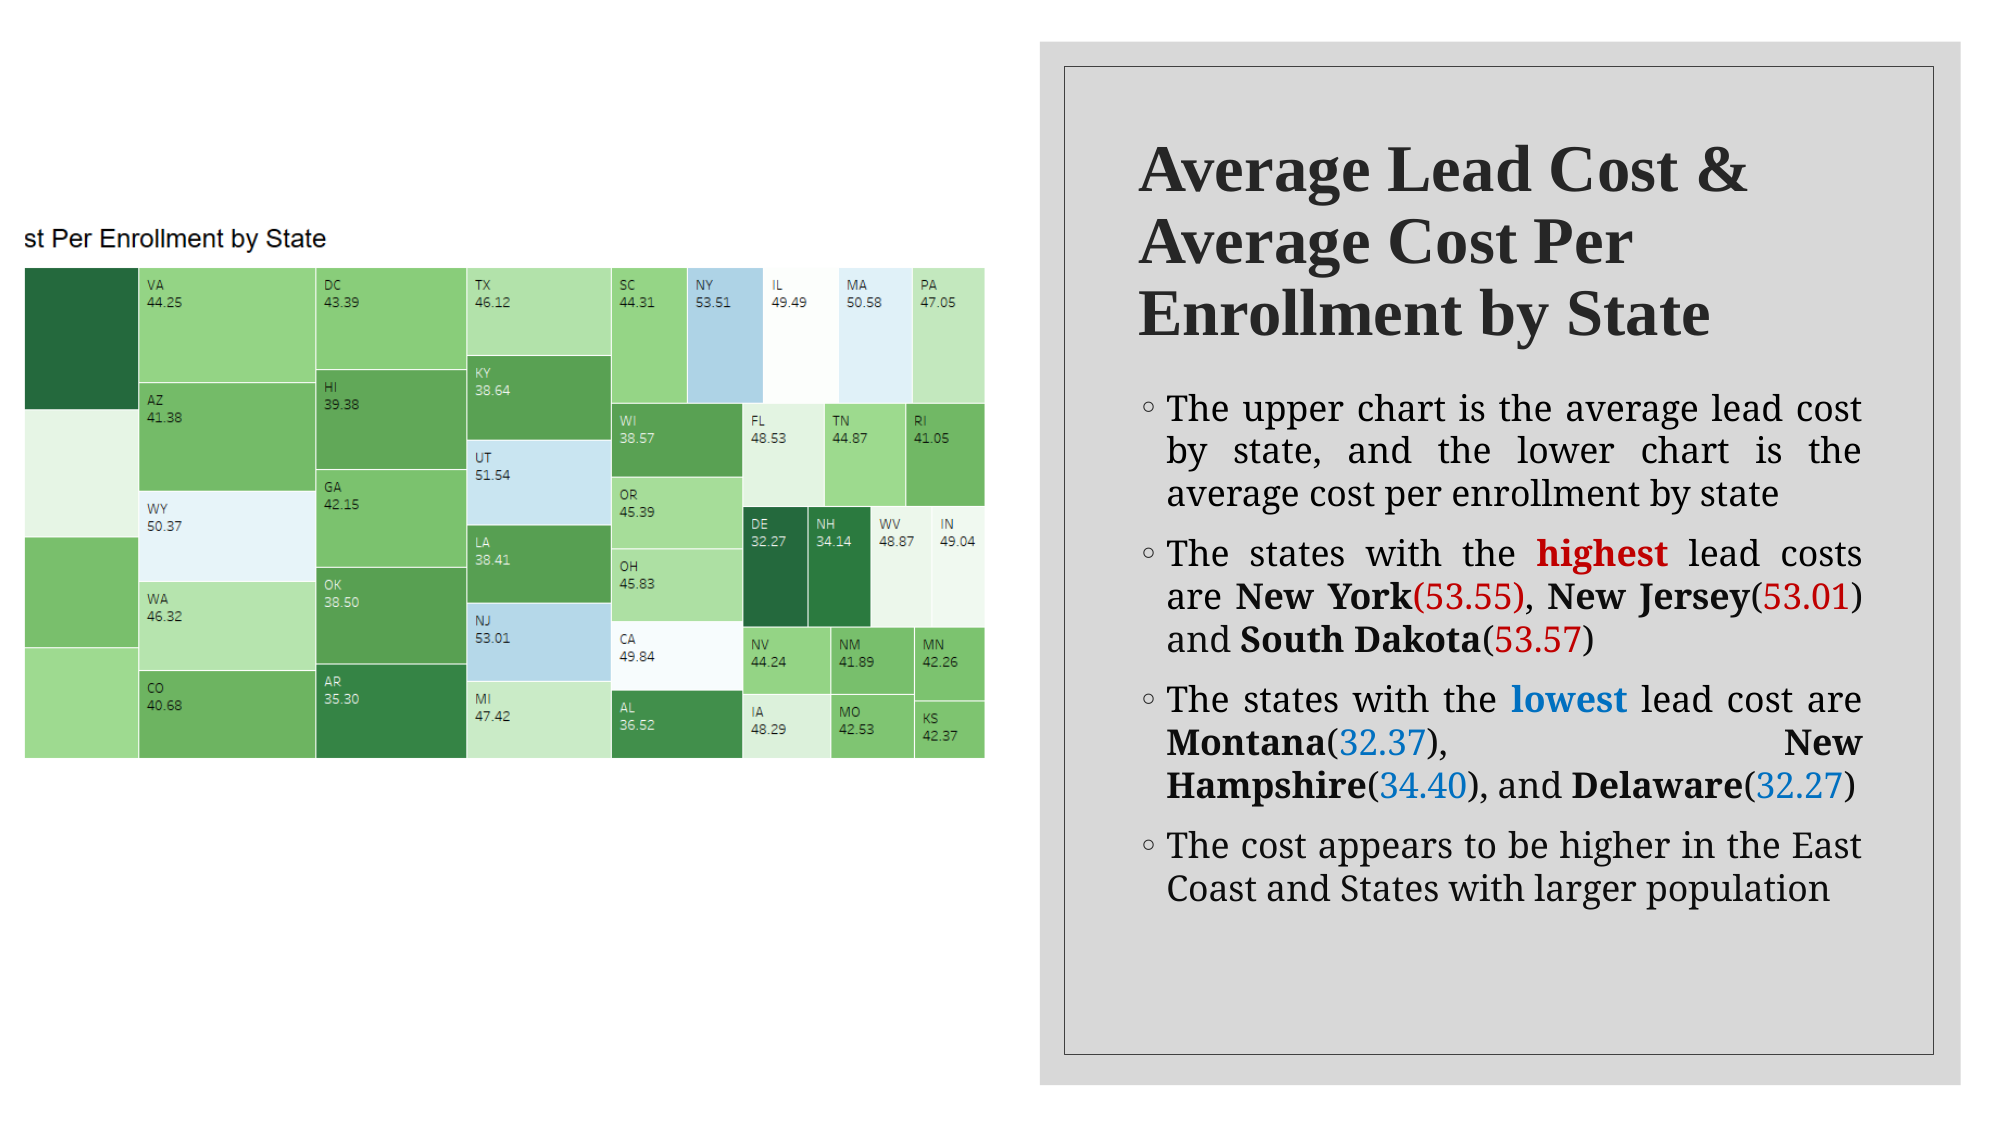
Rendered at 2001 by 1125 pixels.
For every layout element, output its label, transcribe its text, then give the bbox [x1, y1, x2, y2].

picture [24, 217, 1001, 763]
title Average Lead Cost & Average Cost Per Enrollment by State [1123, 131, 1878, 353]
text_box [1063, 66, 1935, 1056]
text_box [1039, 41, 1962, 1086]
list The upper chart is the average lead cost by state, and the lower chart is the average cost per enrollment by state The states with the highest lead costs are New York(53.55), New Jersey(53.01) and South Dakota(53.57) The states with the lowest lead cost are Montana(32.37), New Hampshire(34.40), and Delaware(32.27) The cost appears to be higher in the East Coast and States with larger population [1123, 377, 1878, 988]
text_box [0, 0, 2000, 1125]
